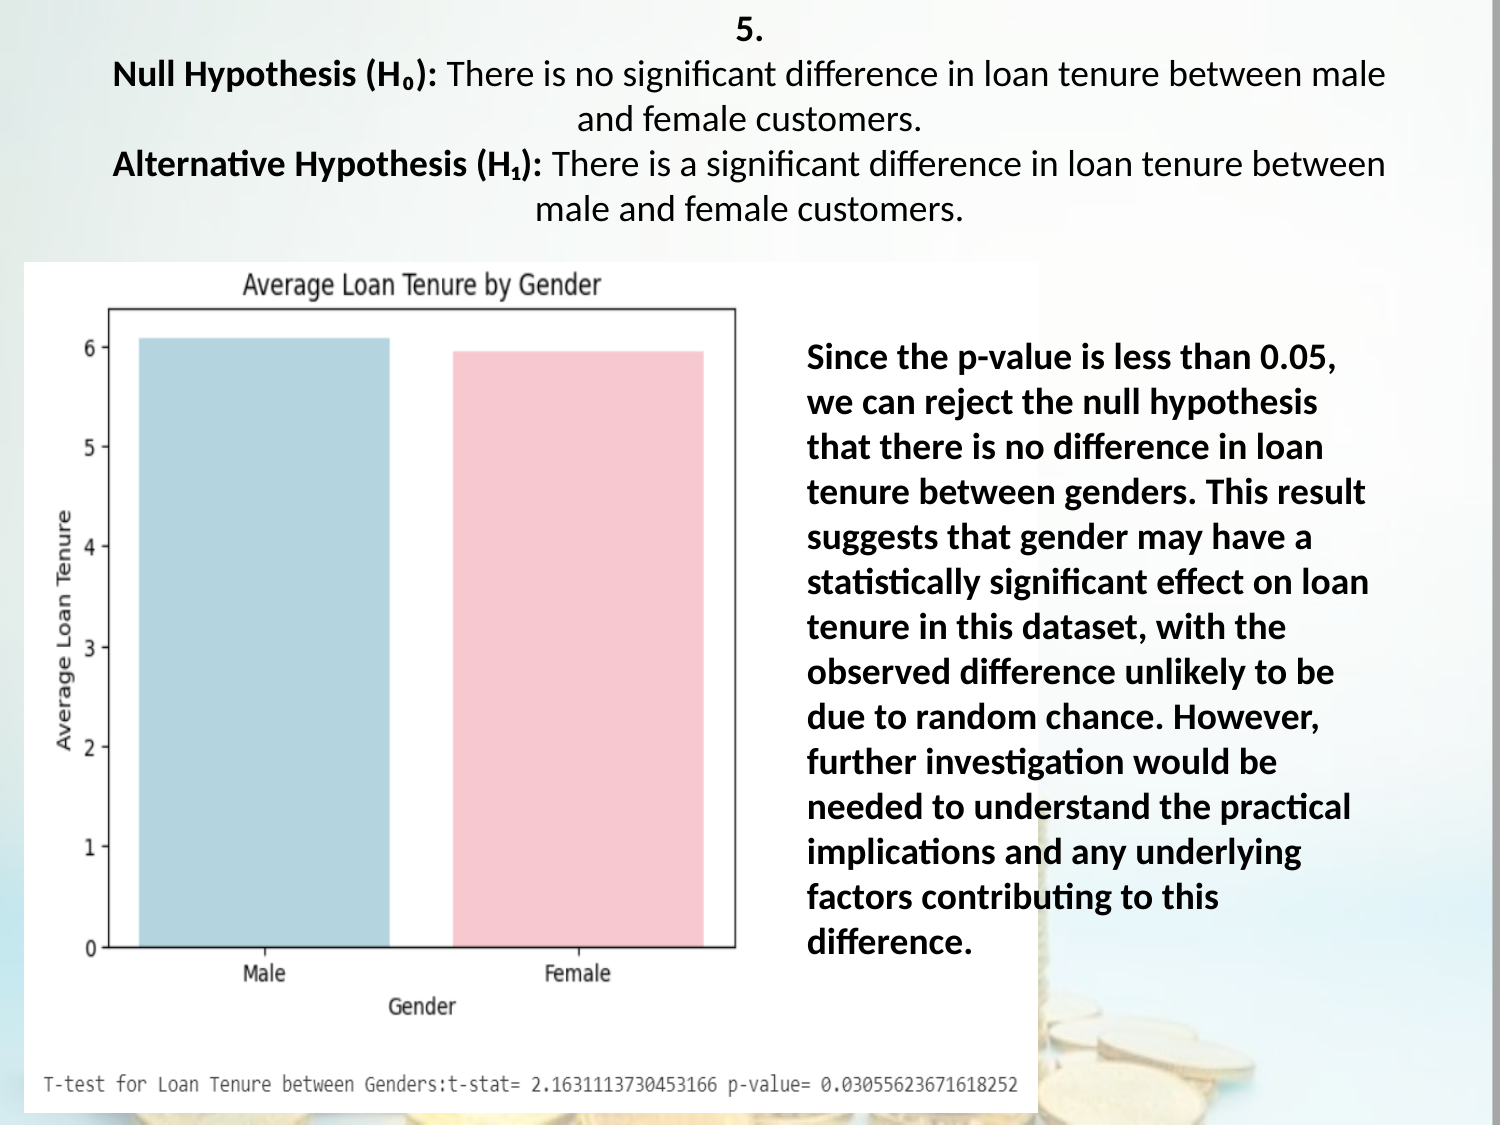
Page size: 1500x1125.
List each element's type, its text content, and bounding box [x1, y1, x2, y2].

text_box Since the p-value is less than 0.05, we can reject the null hypothesis that there is no difference in loan tenure between genders. This result suggests that gender may have a statistically significant effect on loan tenure in this dataset, with the observed difference unlikely to be due to random chance. However, further investigation would be needed to understand the practical implications and any underlying factors contributing to this difference. [1041, 324, 1403, 970]
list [24, 262, 1038, 1113]
title 5. Null Hypothesis (H₀): There is no significant difference in loan tenure between male and female customers. Alternative Hypothesis (H₁): There is a significant difference in loan tenure between male and female customers. [75, 45, 1425, 233]
